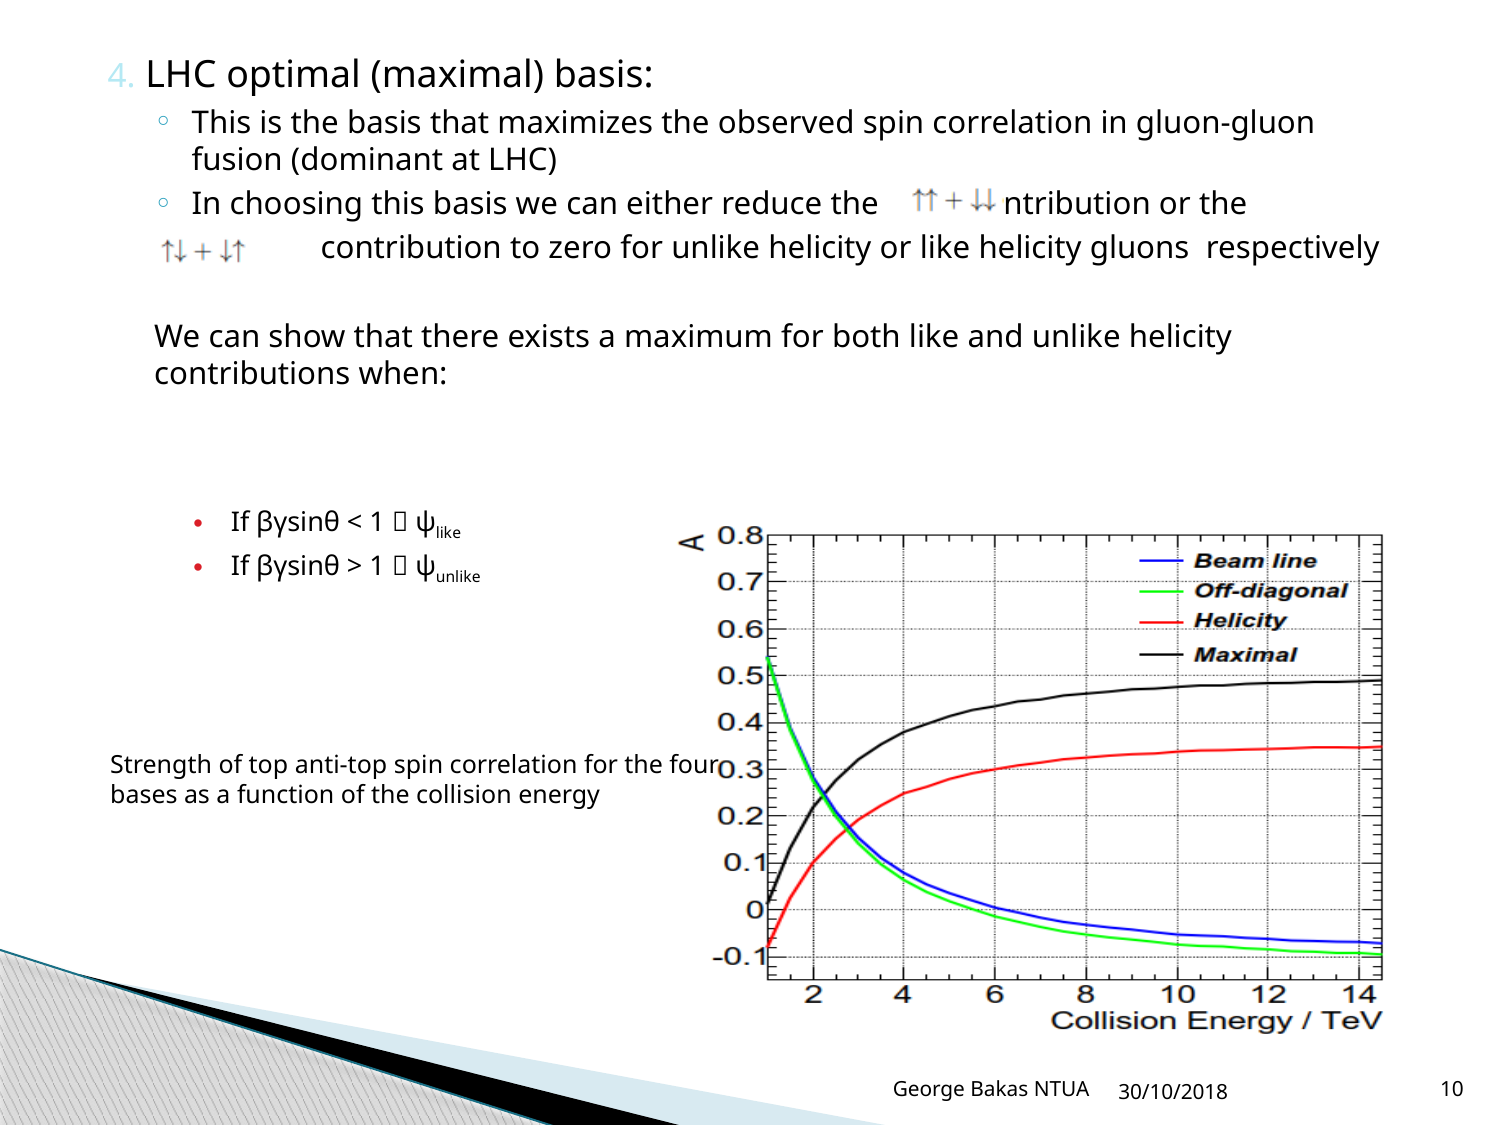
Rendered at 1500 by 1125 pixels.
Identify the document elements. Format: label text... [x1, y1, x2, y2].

picture [159, 231, 252, 272]
text_box Strength of top anti-top spin correlation for the four bases as a function of the collision energy [95, 741, 647, 816]
picture [911, 184, 1004, 221]
picture [652, 512, 1419, 1047]
slide_number 10 [1418, 1051, 1479, 1112]
footer George Bakas NTUA [718, 1058, 1105, 1112]
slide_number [1105, 1057, 1418, 1112]
